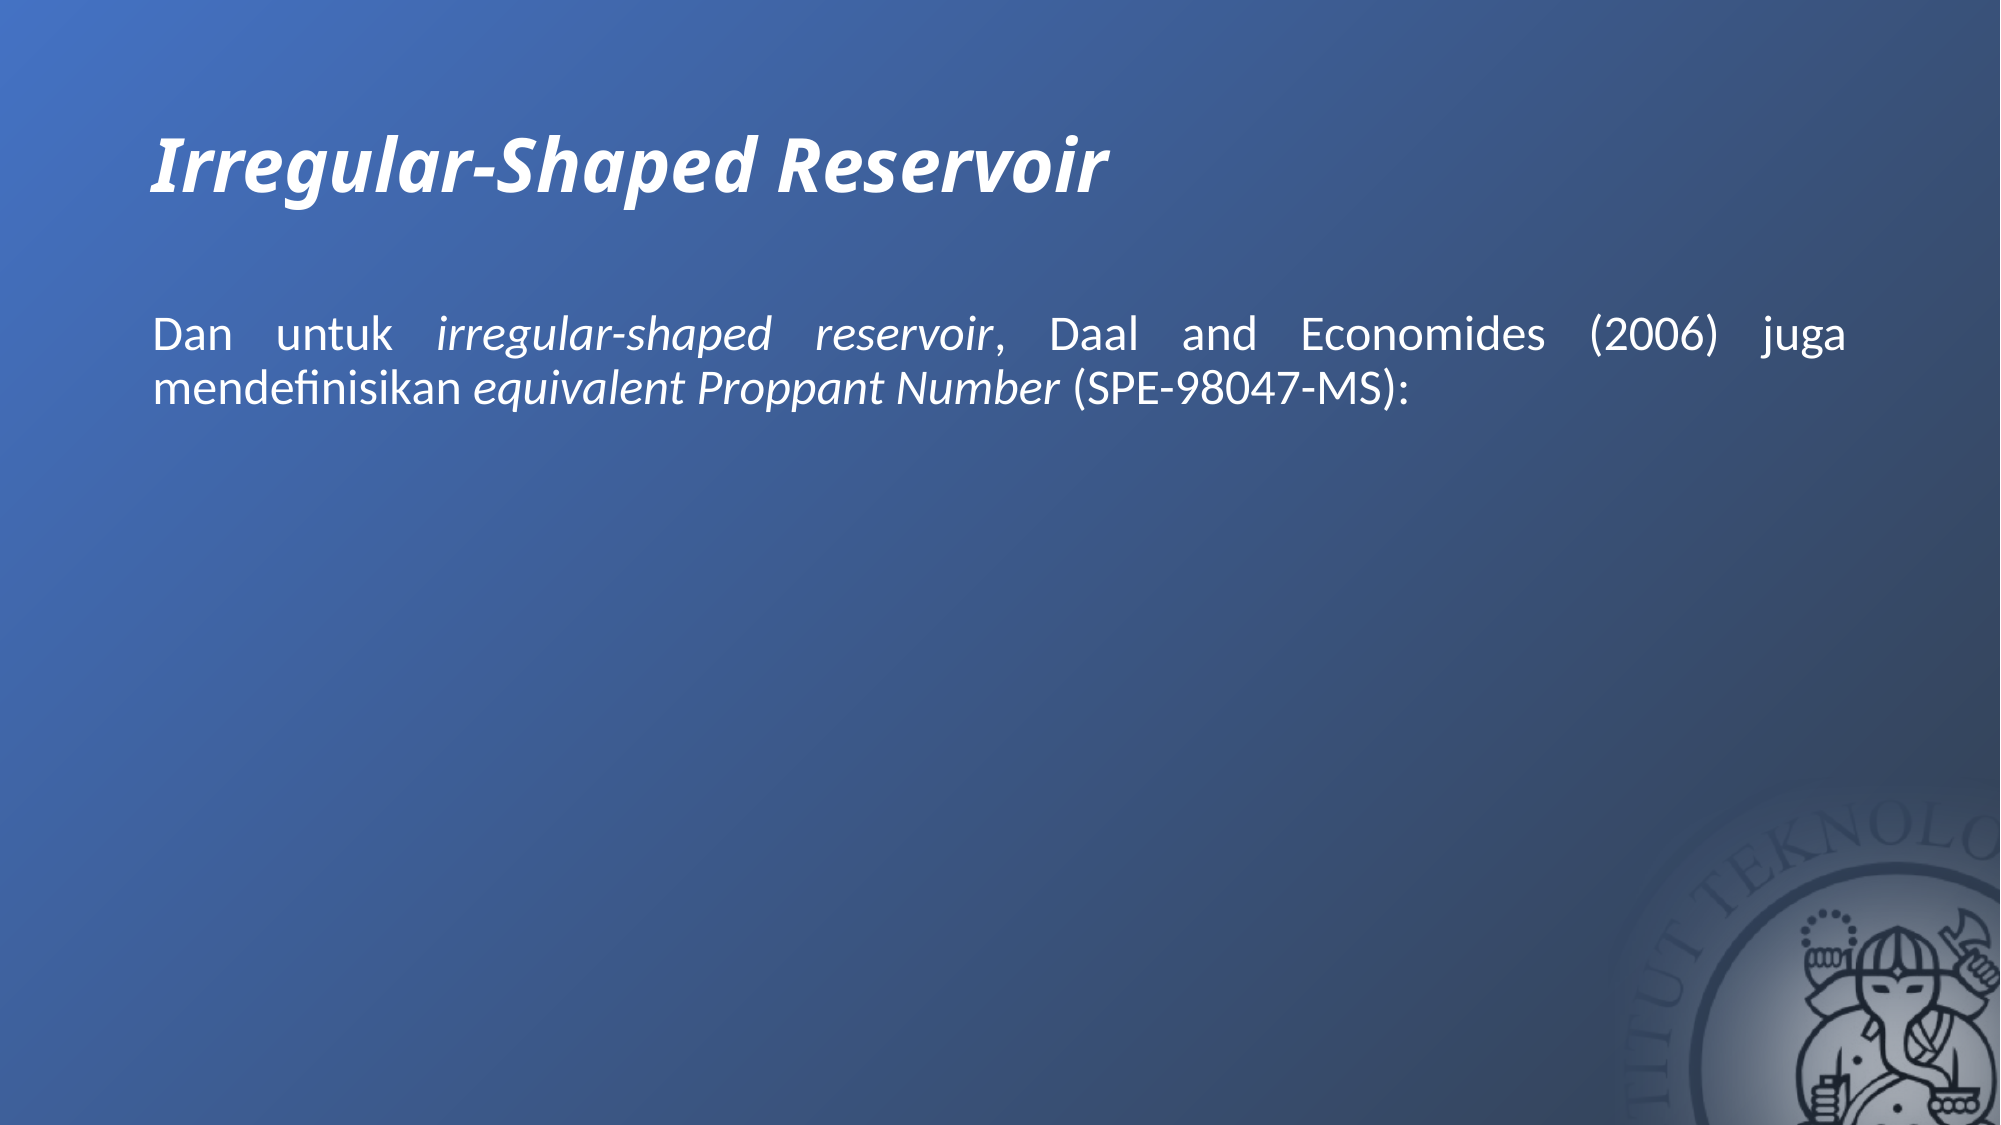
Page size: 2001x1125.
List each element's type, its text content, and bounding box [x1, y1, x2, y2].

title Irregular-Shaped Reservoir [137, 59, 1863, 278]
picture [1585, 758, 2000, 1125]
